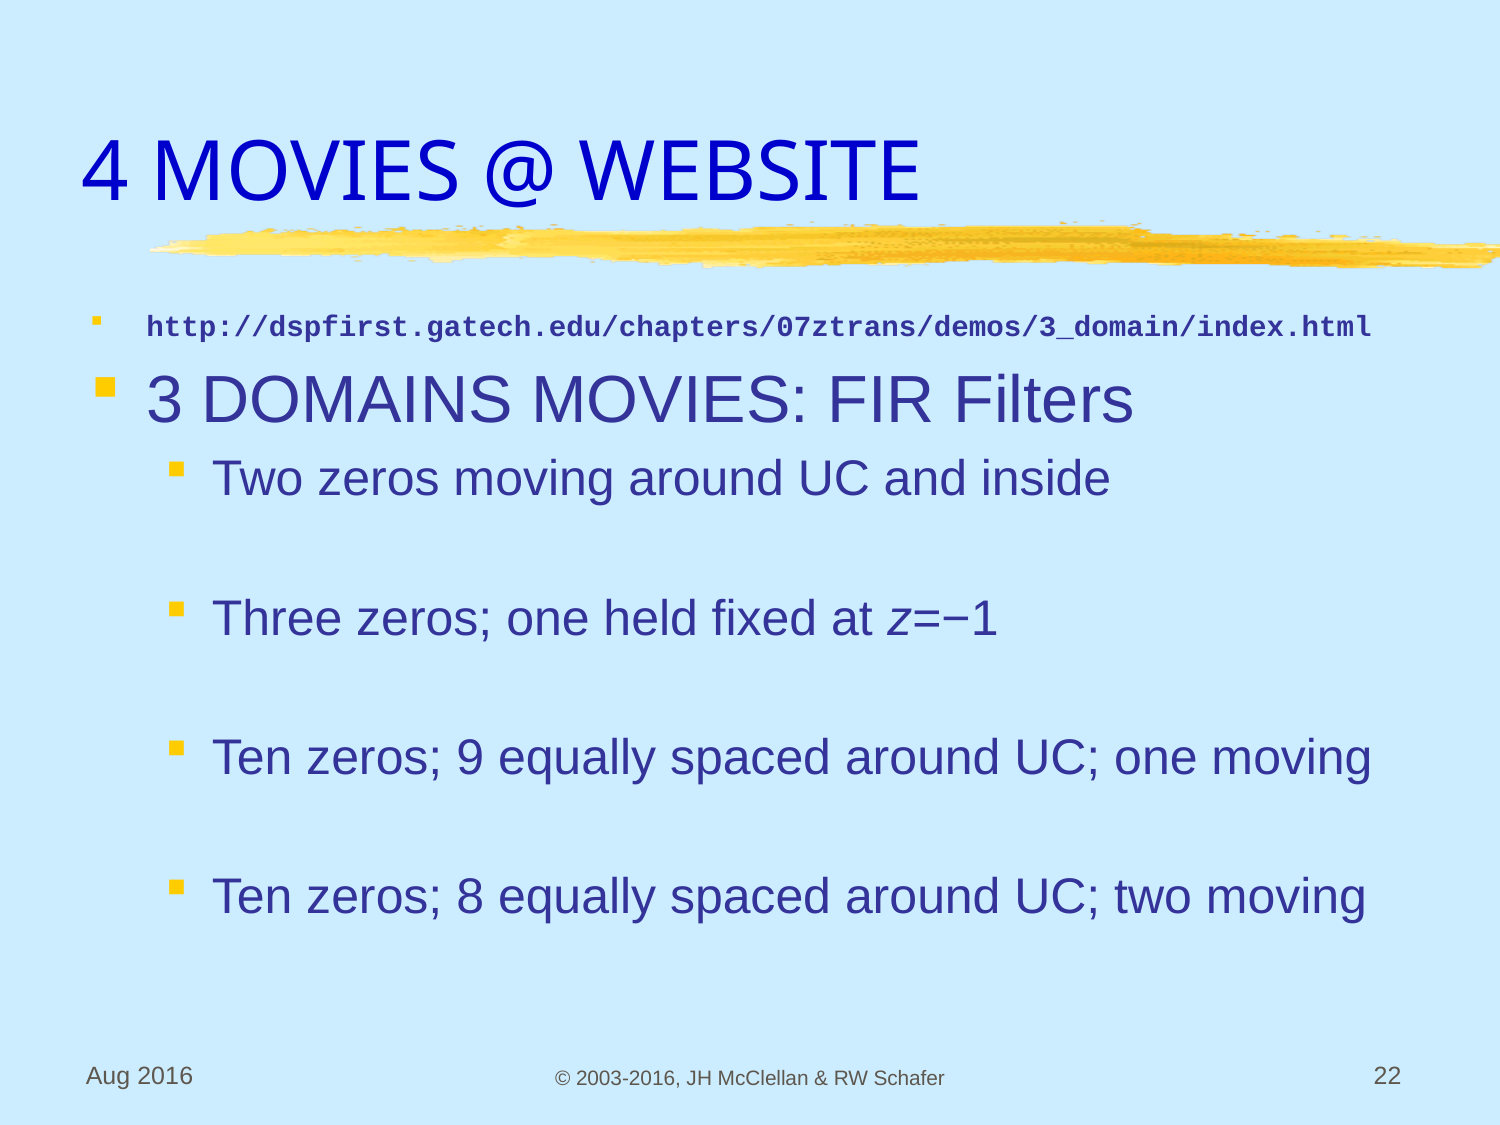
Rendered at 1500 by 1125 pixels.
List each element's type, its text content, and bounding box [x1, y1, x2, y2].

picture [150, 215, 1500, 279]
slide_number 22 [1103, 1021, 1417, 1098]
title 4 MOVIES @ WEBSITE [66, 37, 1342, 226]
list http://dspfirst.gatech.edu/chapters/07ztrans/demos/3_domain/index.html 3 DOMAINS MOVIES: FIR Filters Two zeros moving around UC and inside Three zeros; one held fixed at z=−1 Ten zeros; 9 equally spaced around UC; one moving Ten zeros; 8 equally spaced around UC; two moving [74, 299, 1417, 985]
footer © 2003-2016, JH McClellan & RW Schafer [512, 1021, 988, 1098]
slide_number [70, 1021, 384, 1098]
